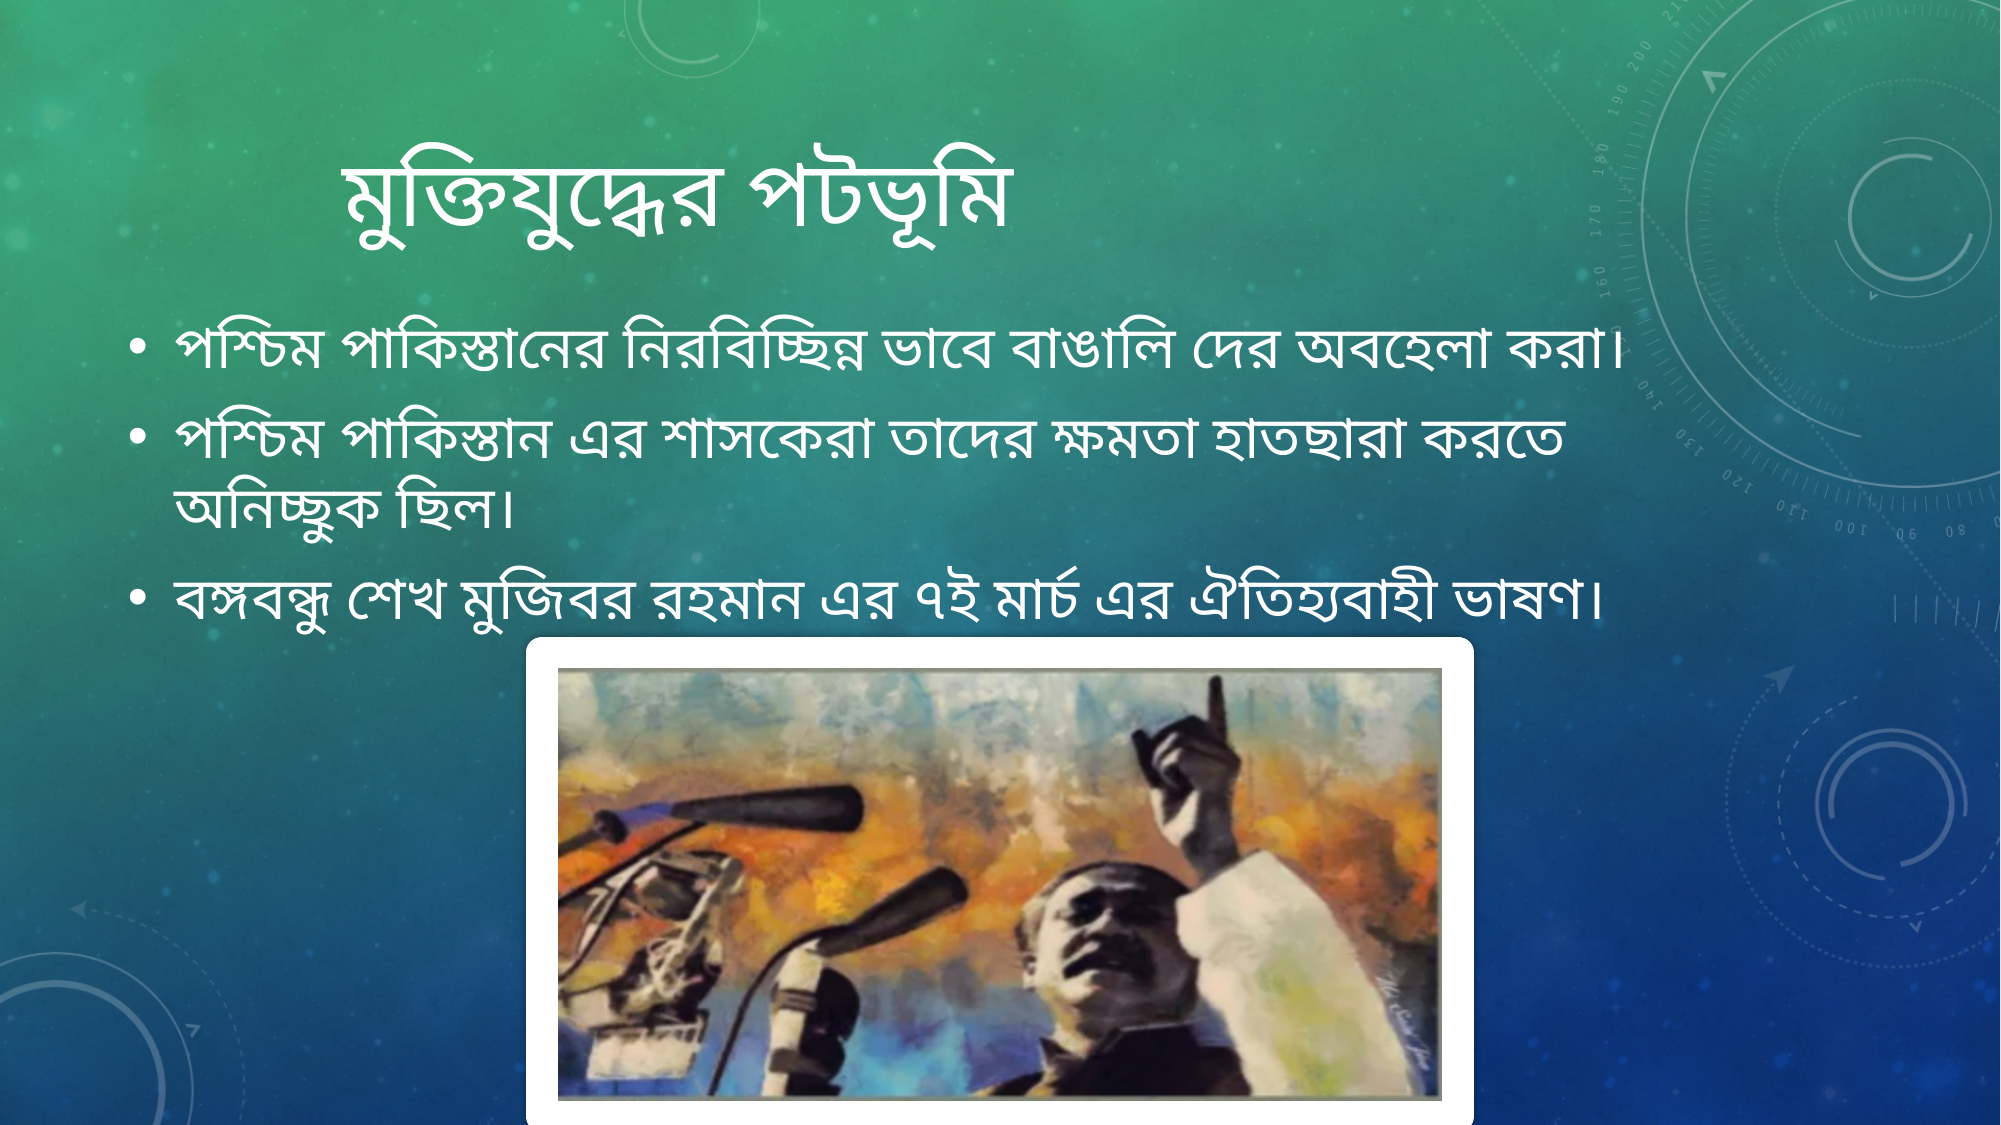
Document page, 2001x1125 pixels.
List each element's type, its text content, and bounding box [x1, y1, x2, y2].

picture [0, 0, 2001, 1125]
list পশ্চিম পাকিস্তানের নিরবিচ্ছিন্ন ভাবে বাঙালি দের অবহেলা করা। পশ্চিম পাকিস্তান এর শাসকেরা তাদের ক্ষমতা হাতছারা করতে অনিচ্ছুক ছিল। বঙ্গবন্ধু শেখ মুজিবর রহমান এর ৭ই মার্চ এর ঐতিহ্যবাহী ভাষণ। [112, 301, 1775, 730]
picture [557, 667, 1443, 1101]
title মুক্তিযুদ্ধের পটভূমি [112, 102, 1775, 277]
